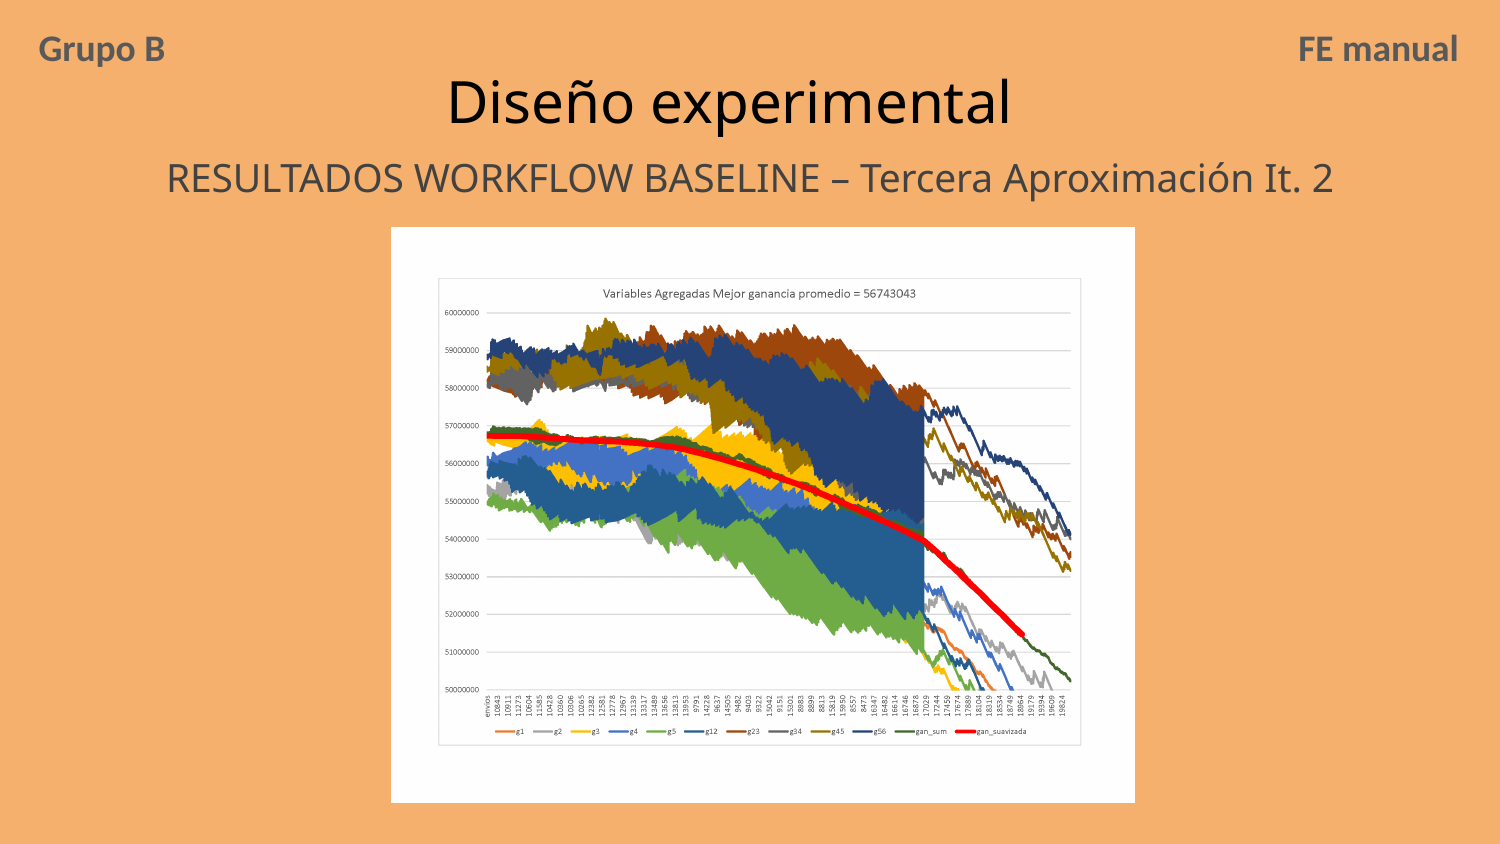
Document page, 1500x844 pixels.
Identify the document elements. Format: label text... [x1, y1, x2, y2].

picture [390, 227, 1136, 803]
list RESULTADOS WORKFLOW BASELINE – Tercera Aproximación It. 2 [51, 124, 1449, 228]
text_box FE manual [1283, 9, 1479, 64]
title Diseño experimental [430, 49, 1070, 124]
text_box Grupo B [23, 9, 238, 64]
